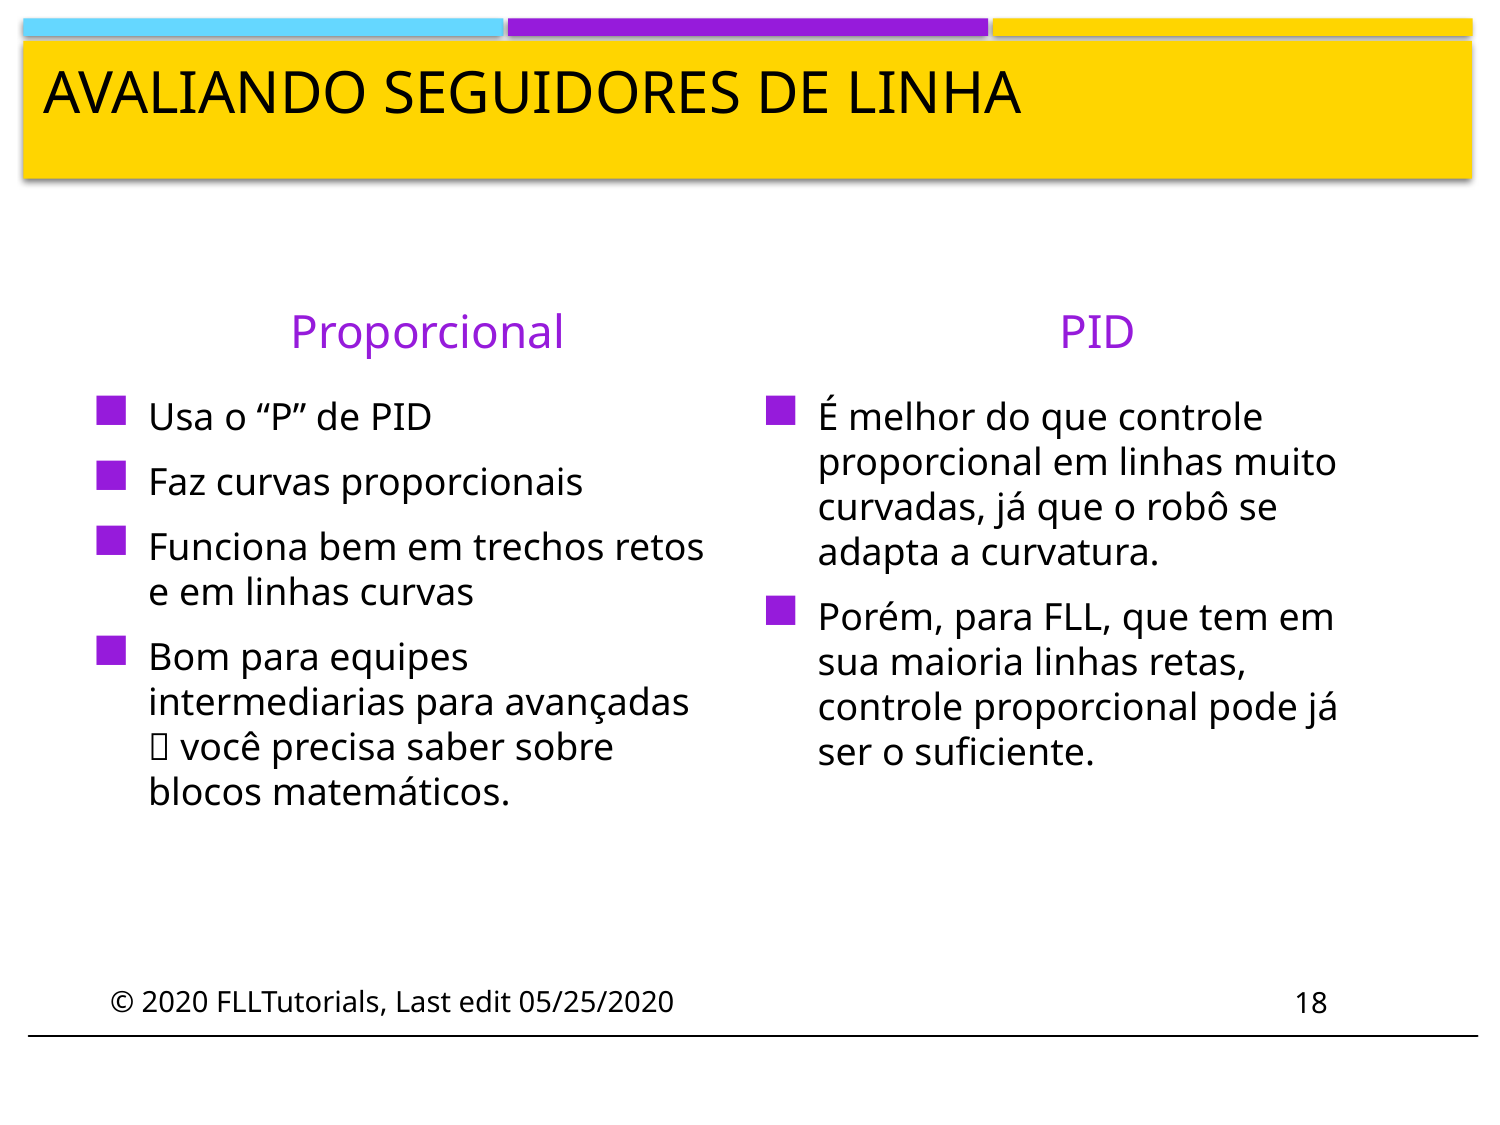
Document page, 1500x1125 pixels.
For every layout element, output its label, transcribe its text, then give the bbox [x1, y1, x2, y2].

list PID [802, 270, 1394, 366]
footer © 2020 FLLTutorials, Last edit 05/25/2020 [95, 976, 895, 1037]
list É melhor do que controle proporcional em linhas muito curvadas, já que o robô se adapta a curvatura. Porém, para FLL, que tem em sua maioria linhas retas, controle proporcional pode já ser o suficiente. [752, 385, 1394, 867]
list Usa o “P” de PID Faz curvas proporcionais Funciona bem em trechos retos e em linhas curvas Bom para equipes intermediarias para avançadas  você precisa saber sobre blocos matemáticos. [82, 385, 723, 867]
title Avaliando seguidores de linha [28, 48, 1464, 172]
slide_number 18 [1279, 977, 1406, 1037]
list Proporcional [133, 270, 723, 366]
